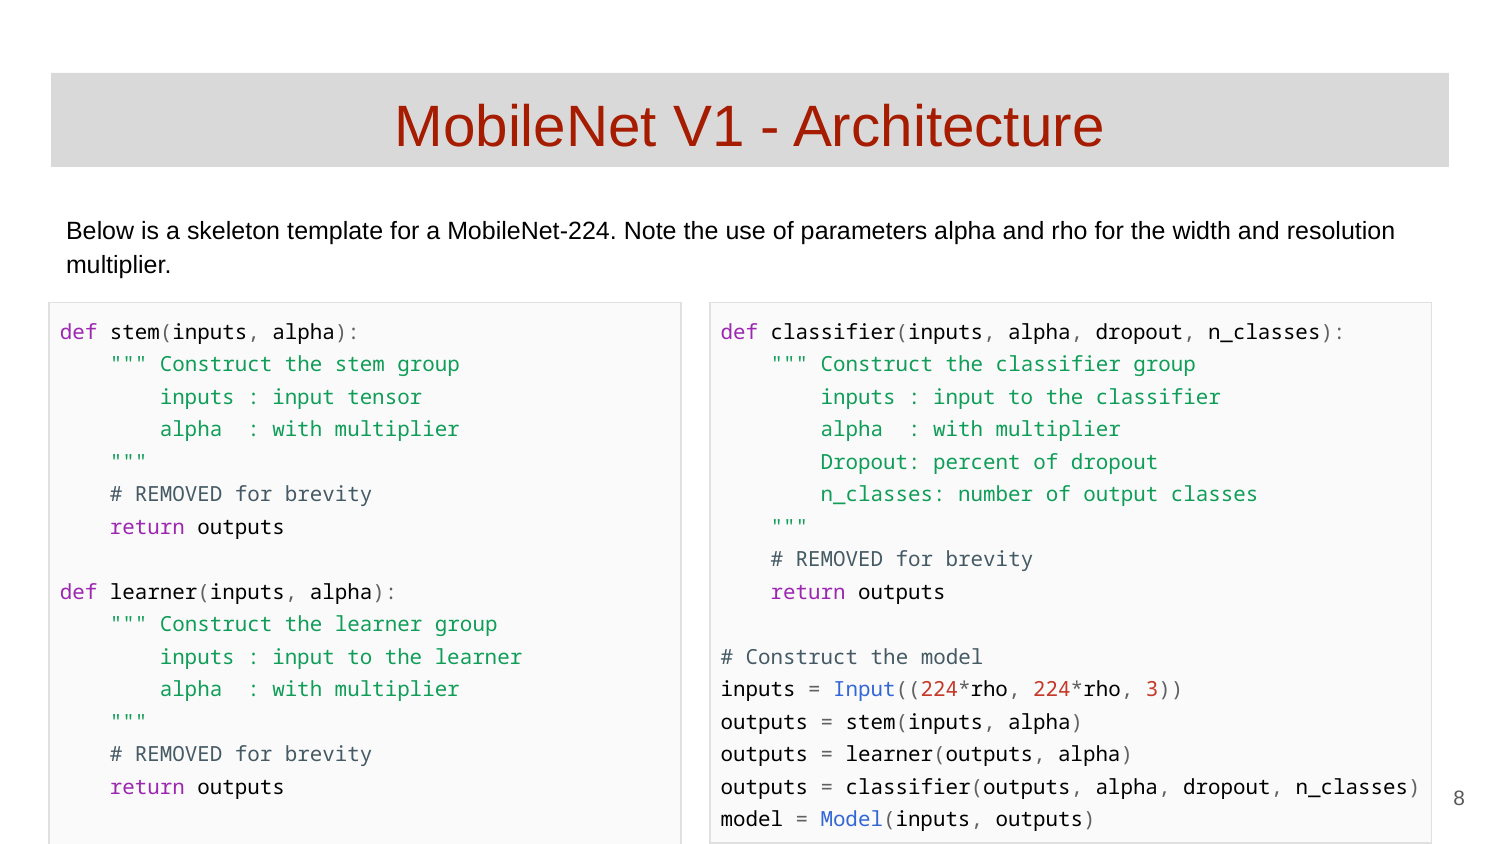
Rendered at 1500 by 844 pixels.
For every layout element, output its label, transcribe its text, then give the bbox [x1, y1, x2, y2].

table_header def classifier(inputs, alpha, dropout, n_classes): """ Construct the classifier group inputs : input to the classifier alpha : with multiplier Dropout: percent of dropout n_classes: number of output classes """ # REMOVED for brevity return outputs # Construct the model inputs = Input((224*rho, 224*rho, 3)) outputs = stem(inputs, alpha) outputs = learner(outputs, alpha) outputs = classifier(outputs, alpha, dropout, n_classes) model = Model(inputs, outputs) [711, 303, 1431, 842]
text_box Below is a skeleton template for a MobileNet-224. Note the use of parameters alpha and rho for the width and resolution multiplier. [51, 194, 1449, 314]
title MobileNet V1 - Architecture [51, 72, 1449, 167]
slide_number ‹#› [1432, 764, 1480, 830]
table_header def stem(inputs, alpha): """ Construct the stem group inputs : input tensor alpha : with multiplier """ # REMOVED for brevity return outputs def learner(inputs, alpha): """ Construct the learner group inputs : input to the learner alpha : with multiplier """ # REMOVED for brevity return outputs [50, 303, 680, 844]
